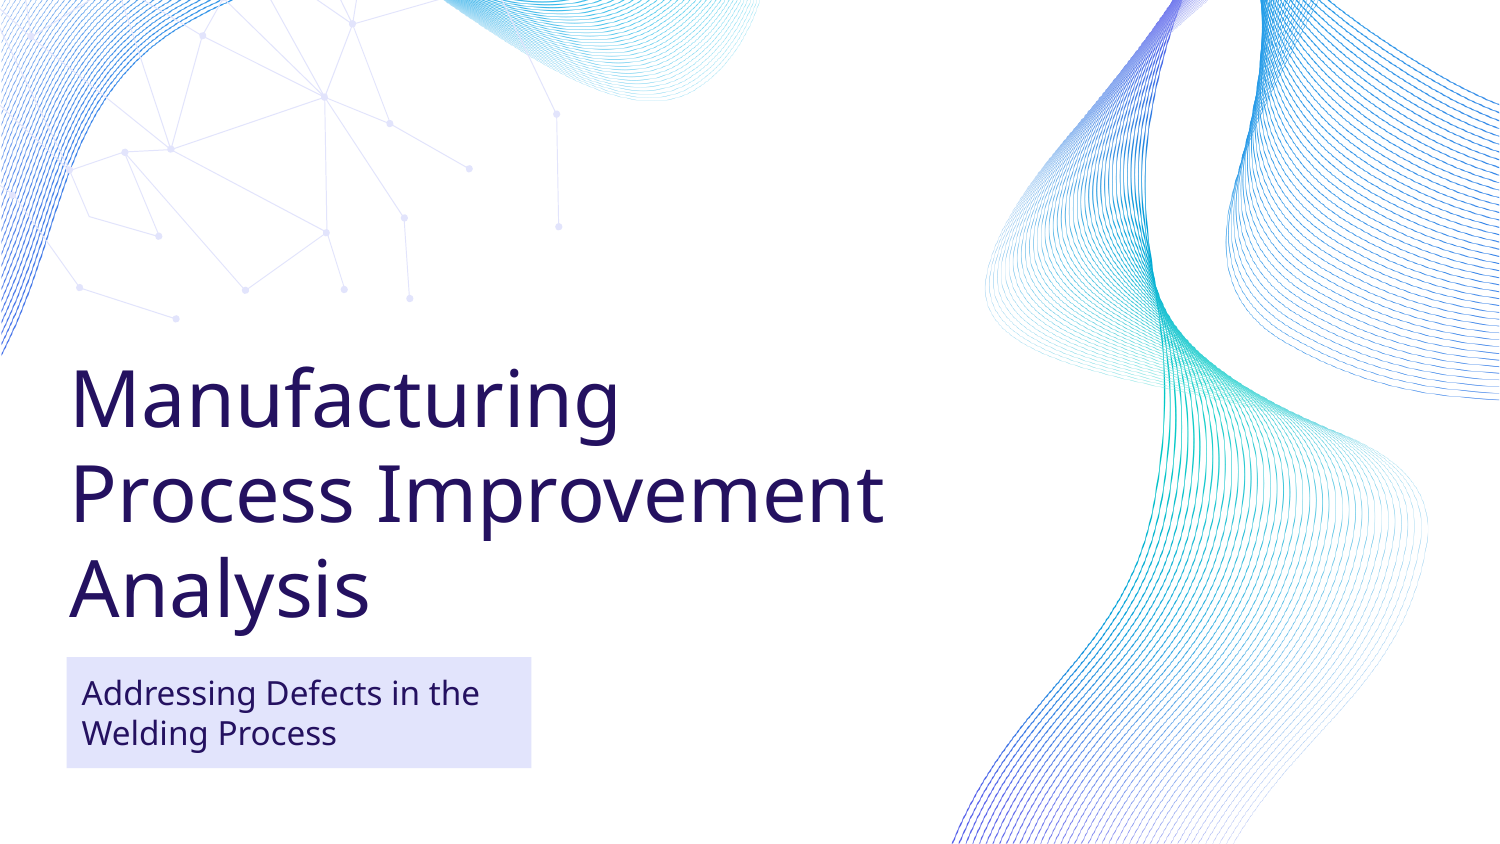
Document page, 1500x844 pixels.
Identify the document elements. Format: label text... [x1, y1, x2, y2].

picture [941, 0, 1500, 844]
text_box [0, 0, 596, 326]
picture [596, 0, 776, 317]
subtitle Addressing Defects in the Welding Process [66, 657, 532, 769]
title Manufacturing Process Improvement Analysis [55, 317, 918, 649]
picture [0, 326, 55, 371]
